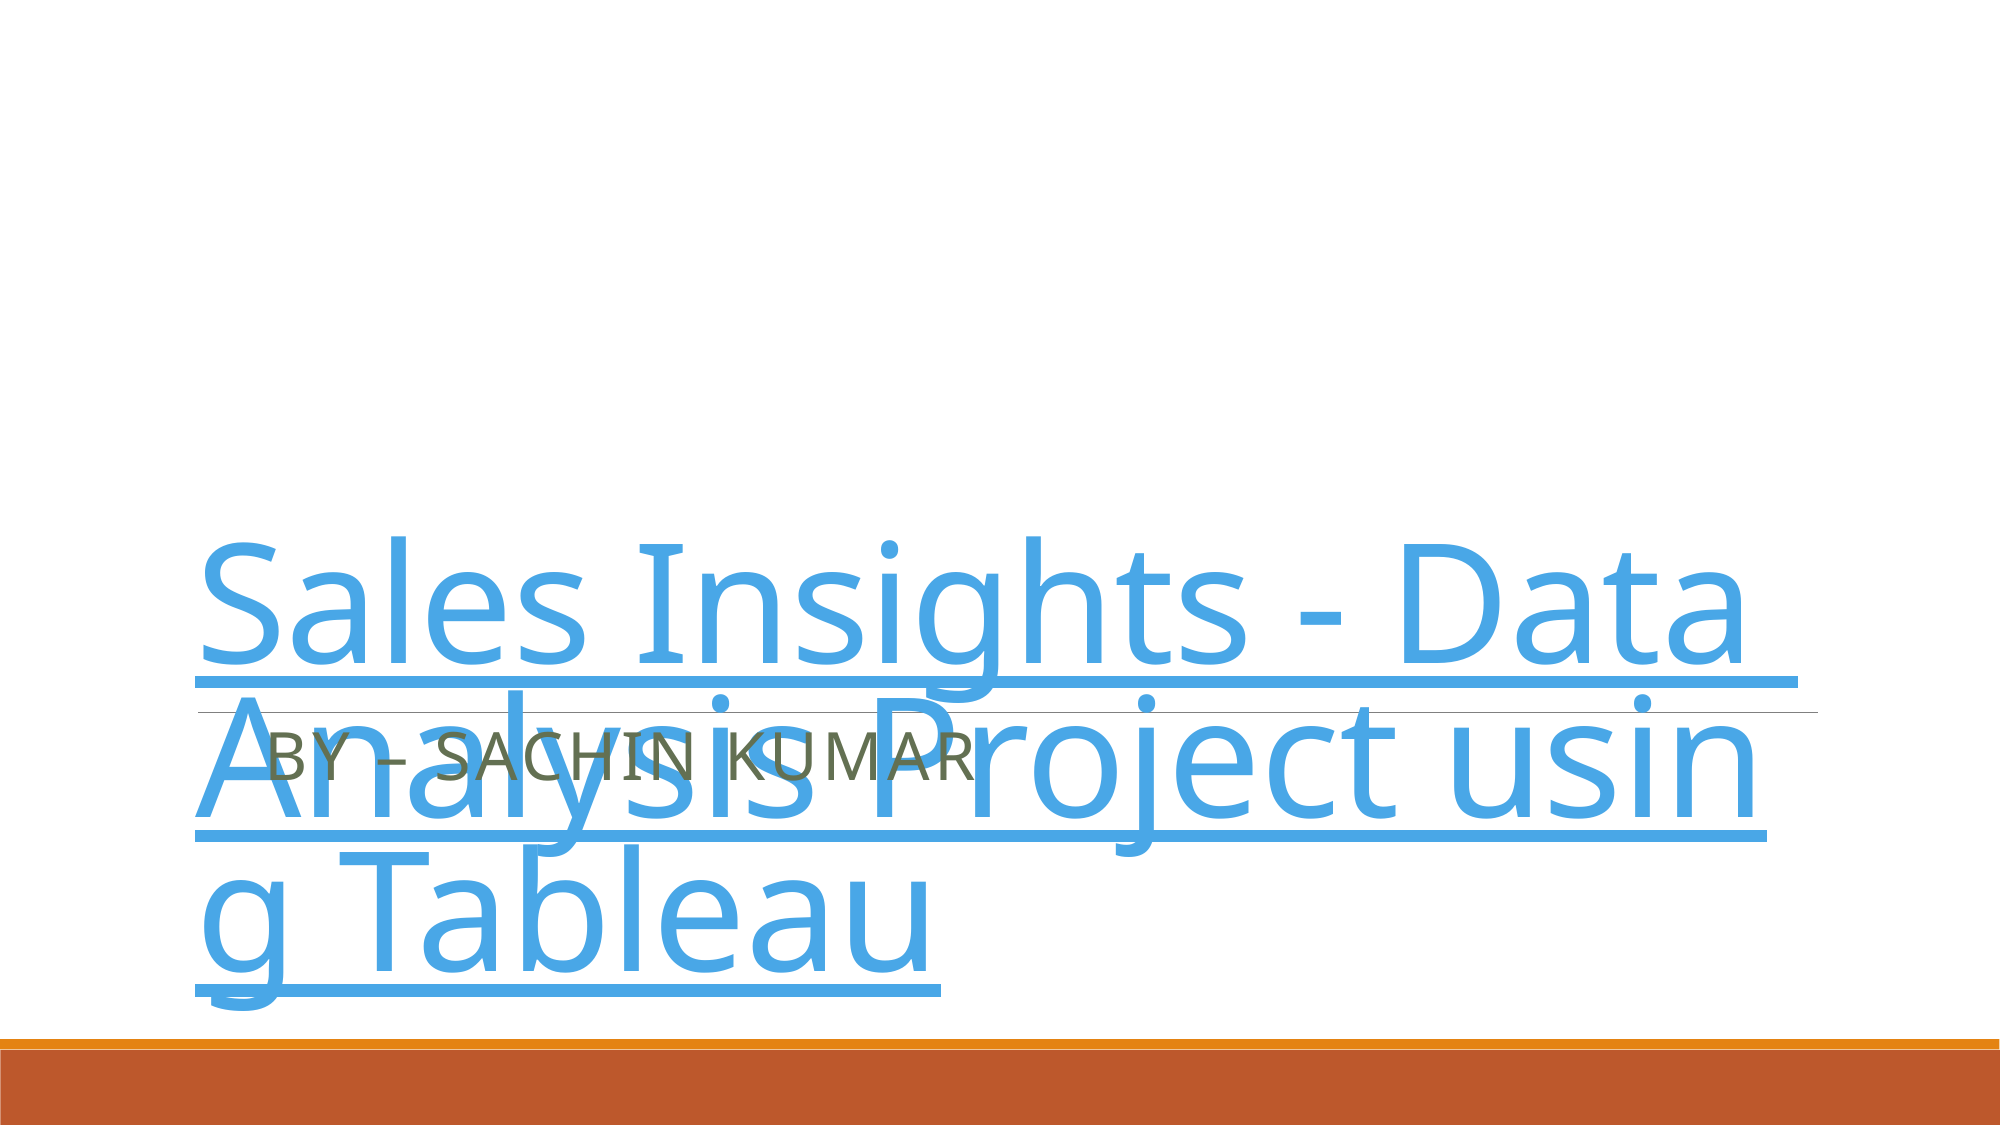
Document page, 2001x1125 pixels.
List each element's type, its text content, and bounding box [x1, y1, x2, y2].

title Sales Insights - Data Analysis Project using Tableau [180, 124, 1830, 710]
subtitle By – Sachin kumar [249, 715, 1750, 863]
